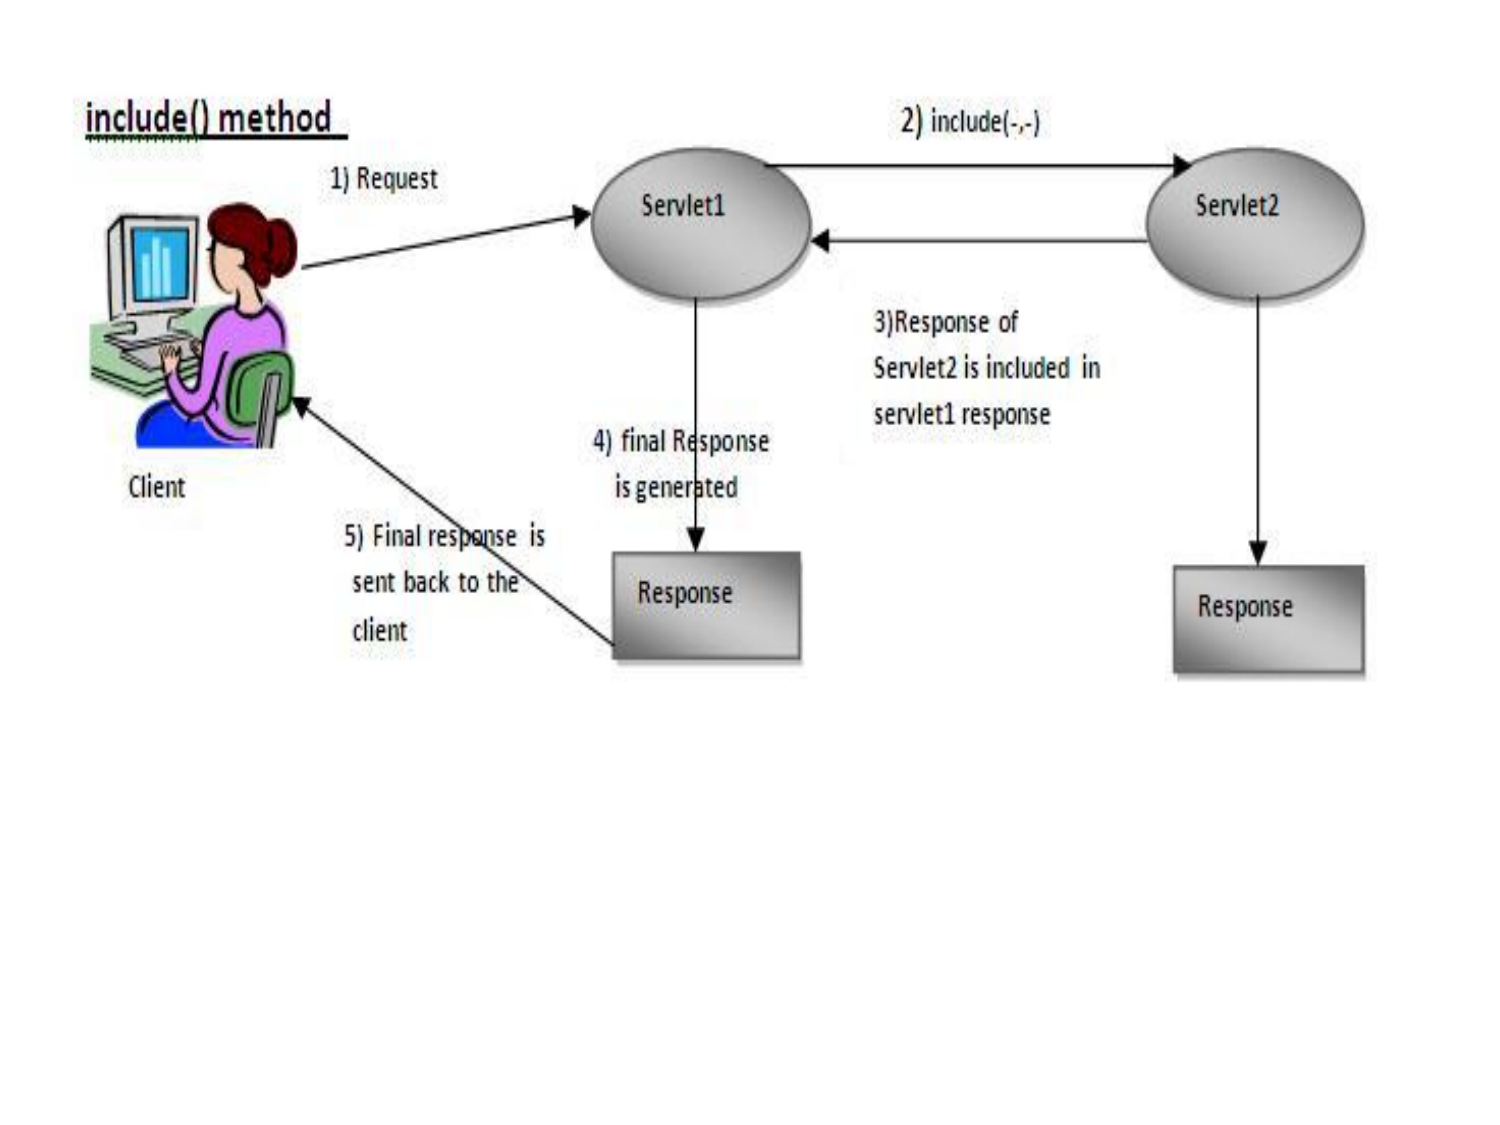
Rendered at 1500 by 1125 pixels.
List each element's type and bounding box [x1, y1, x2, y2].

list [41, 54, 1459, 1095]
